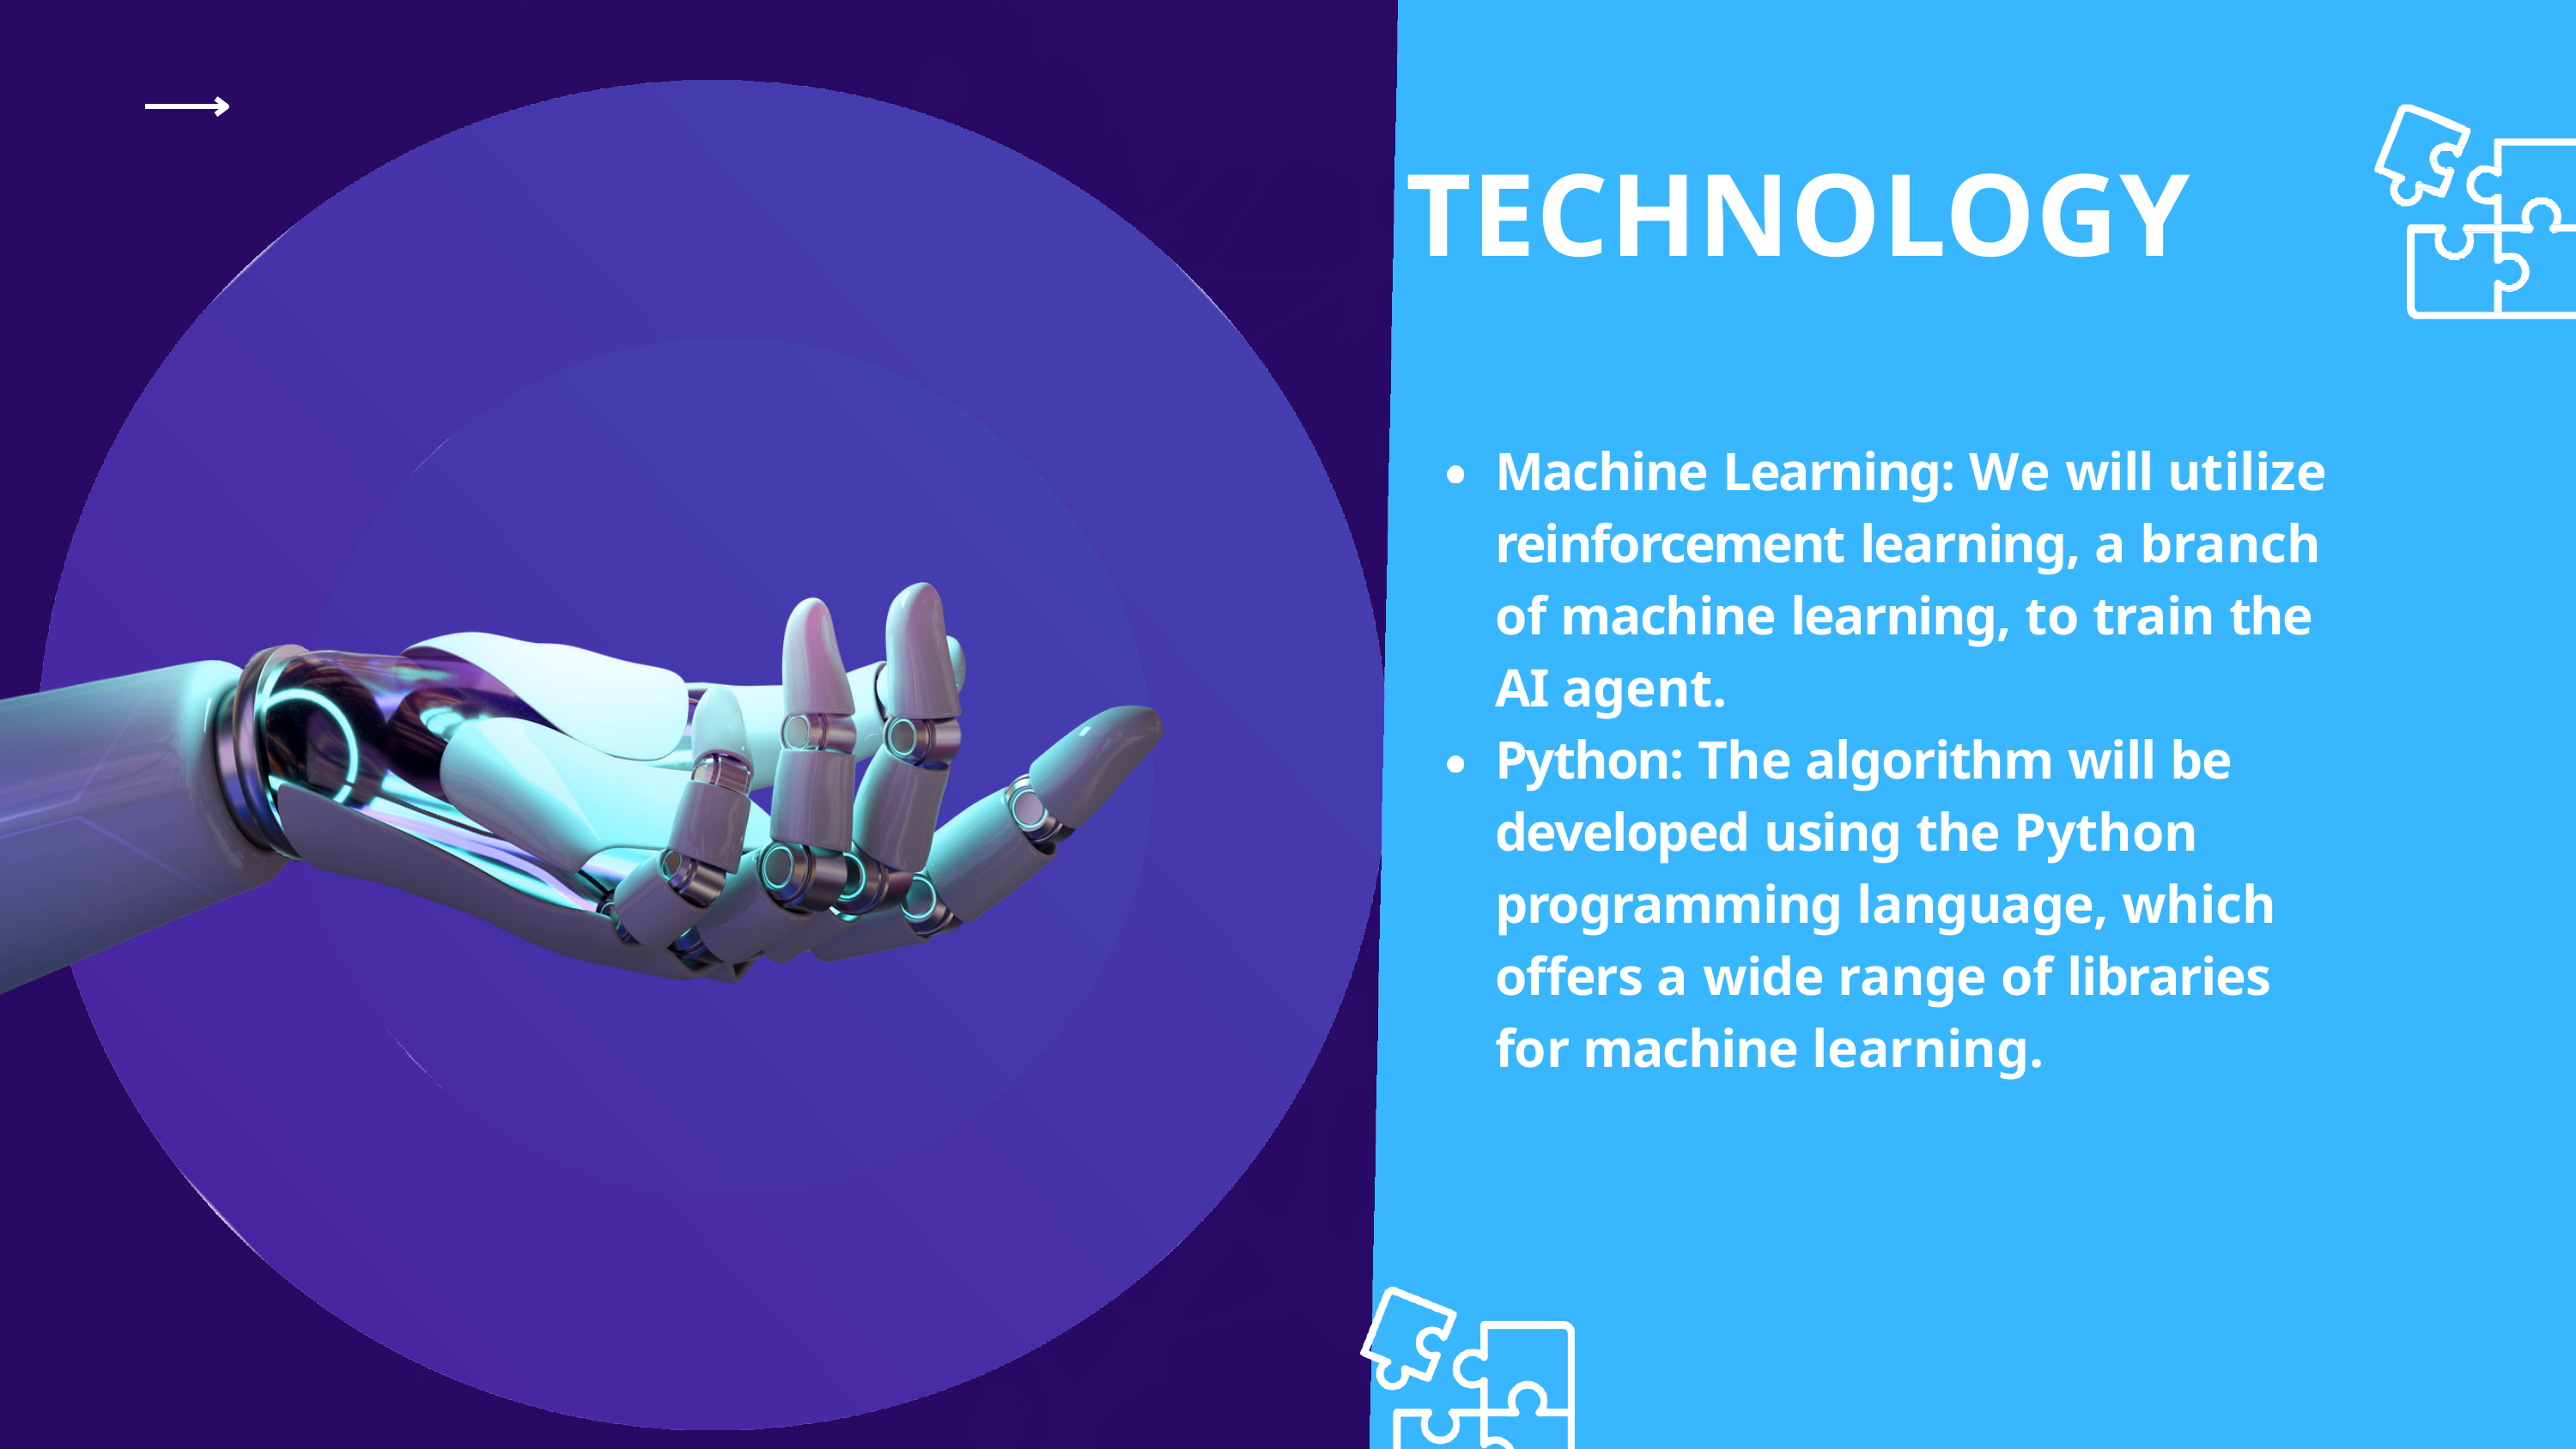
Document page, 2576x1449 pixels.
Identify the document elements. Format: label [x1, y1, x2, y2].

text_box [0, 0, 2576, 1449]
text_box [1359, 465, 1576, 1449]
